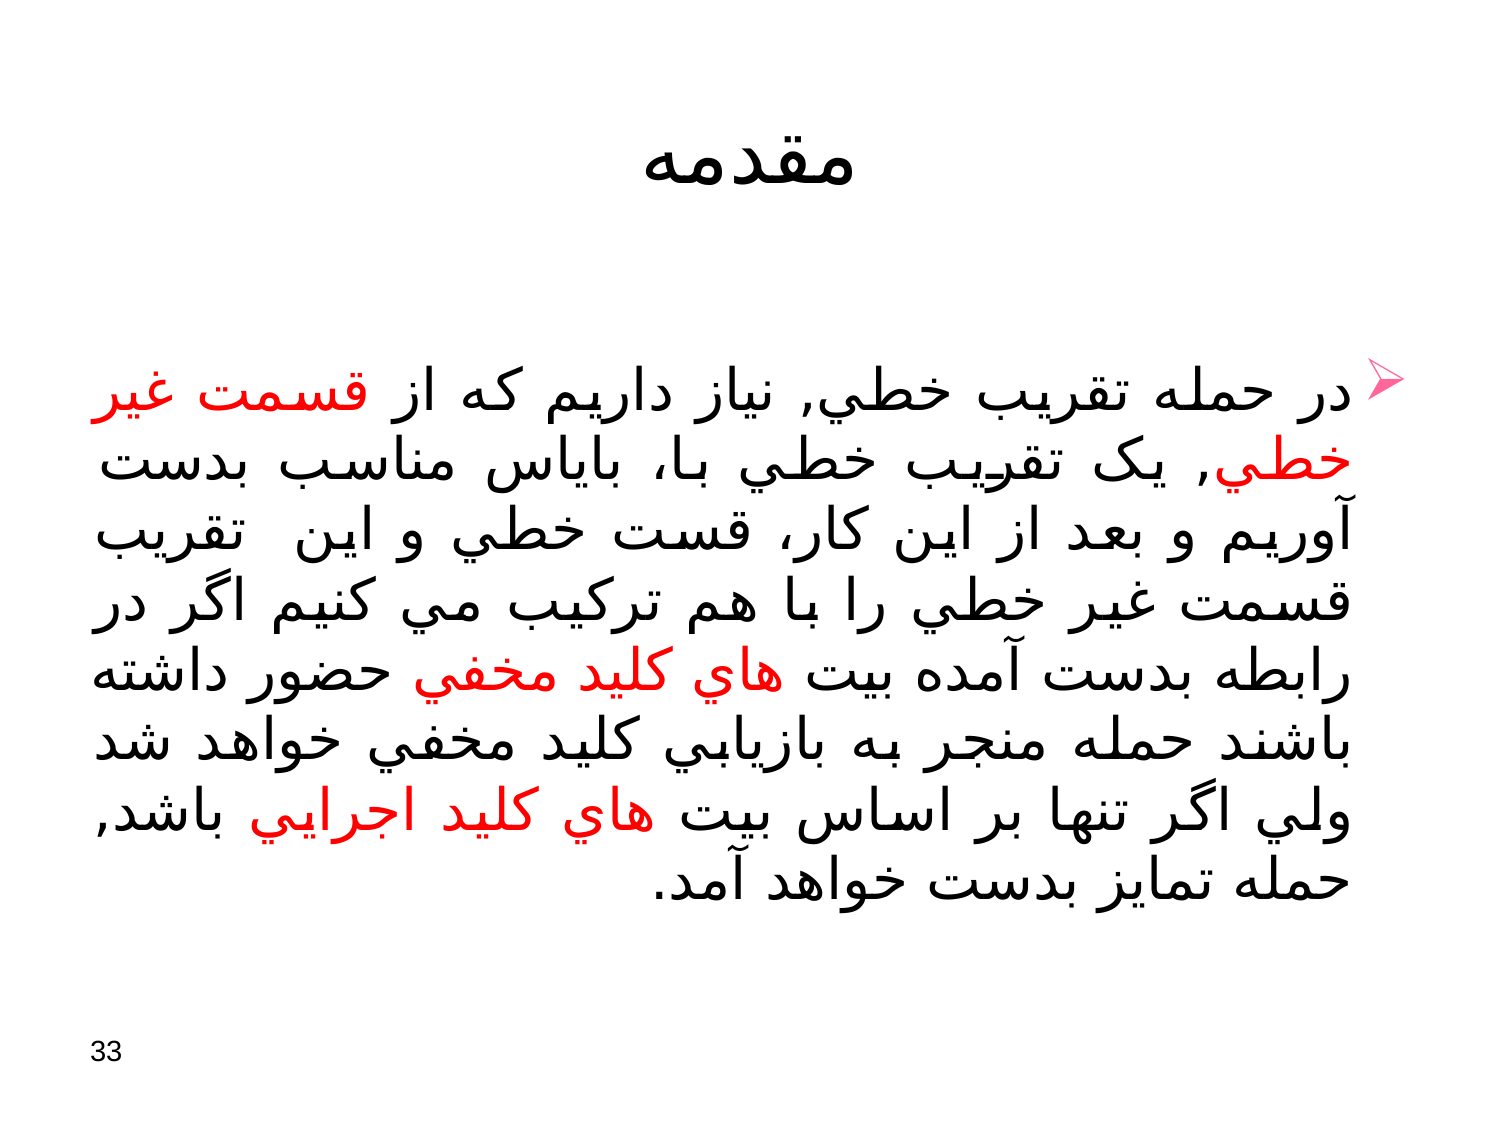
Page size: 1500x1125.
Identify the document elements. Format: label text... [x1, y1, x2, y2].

slide_number 33 [75, 1024, 425, 1103]
list در حمله تقريب خطي, نياز داريم که از قسمت غير خطي, يک تقريب خطي با، باياس مناسب بدست آوريم و بعد از اين کار، قست خطي و اين تقريب قسمت غير خطي را با هم ترکيب مي کنيم اگر در رابطه بدست آمده بيت هاي کليد مخفي حضور داشته باشند حمله منجر به بازيابي کليد مخفي خواهد شد ولي اگر تنها بر اساس بيت هاي کليد اجرايي باشد, حمله تمايز بدست خواهد آمد. [75, 262, 1425, 1005]
title مقدمه [75, 56, 1425, 245]
